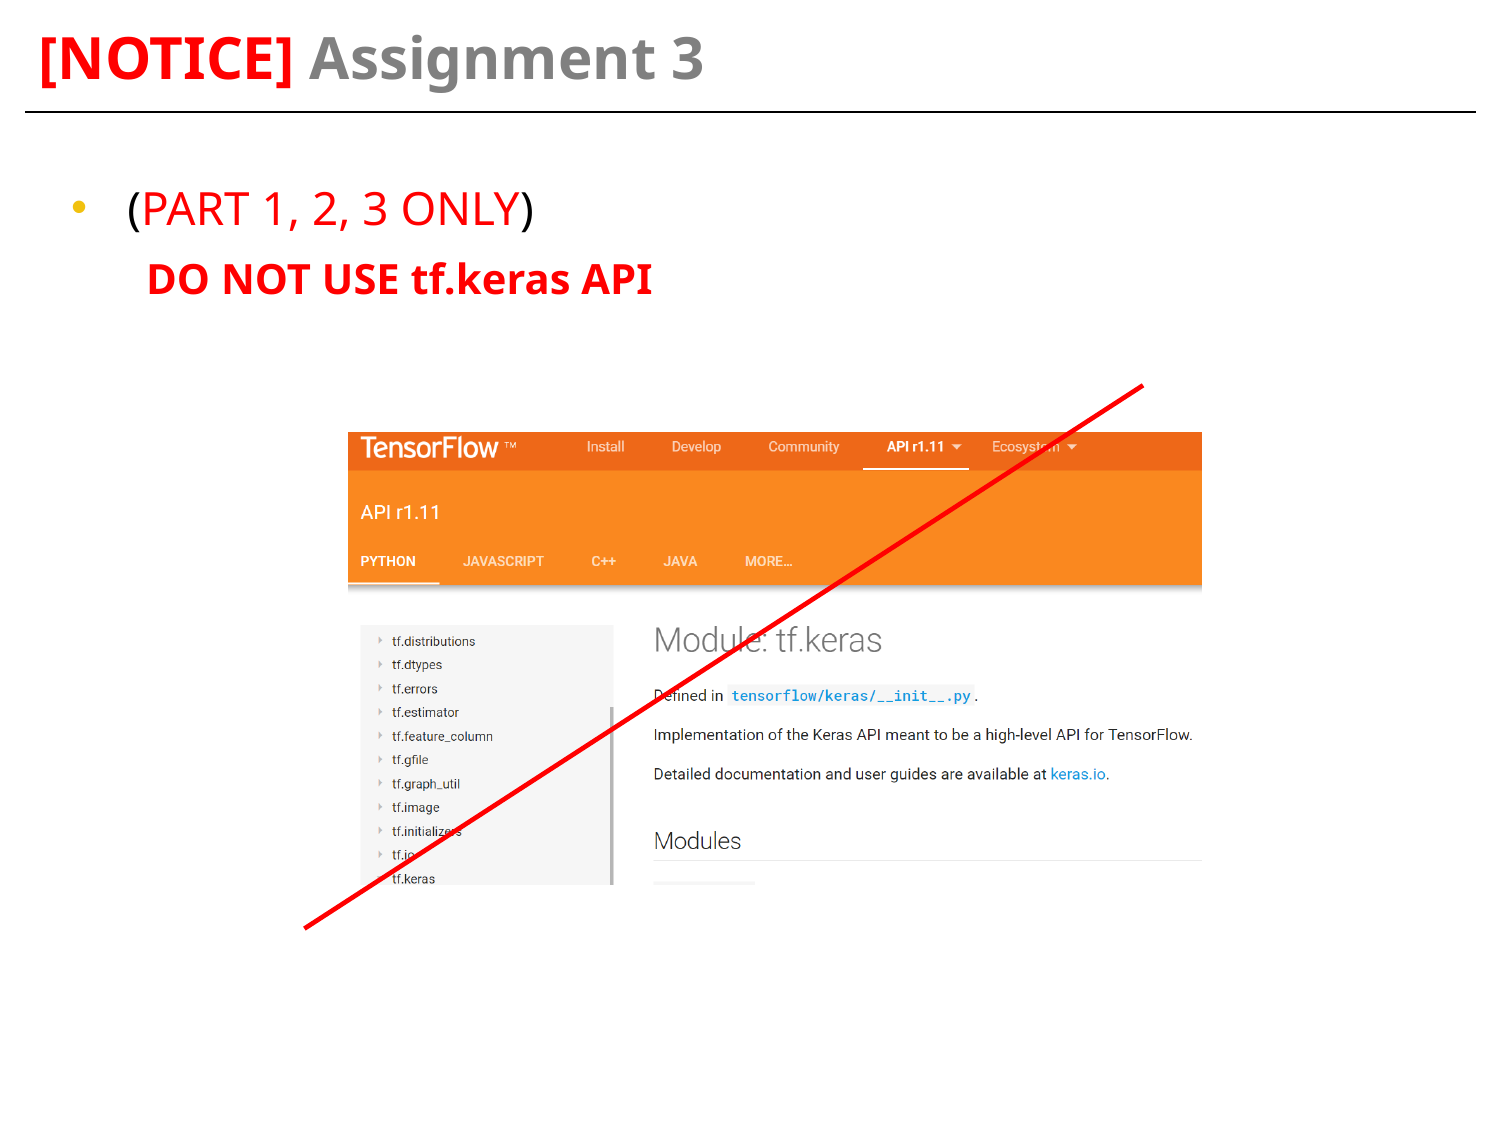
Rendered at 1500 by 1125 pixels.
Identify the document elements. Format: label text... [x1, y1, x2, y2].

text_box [304, 385, 1144, 929]
title [NOTICE] Assignment 3 [23, 0, 1477, 113]
list (PART 1, 2, 3 ONLY) DO NOT USE tf.keras API [56, 160, 1444, 1000]
picture [1144, 432, 1202, 886]
